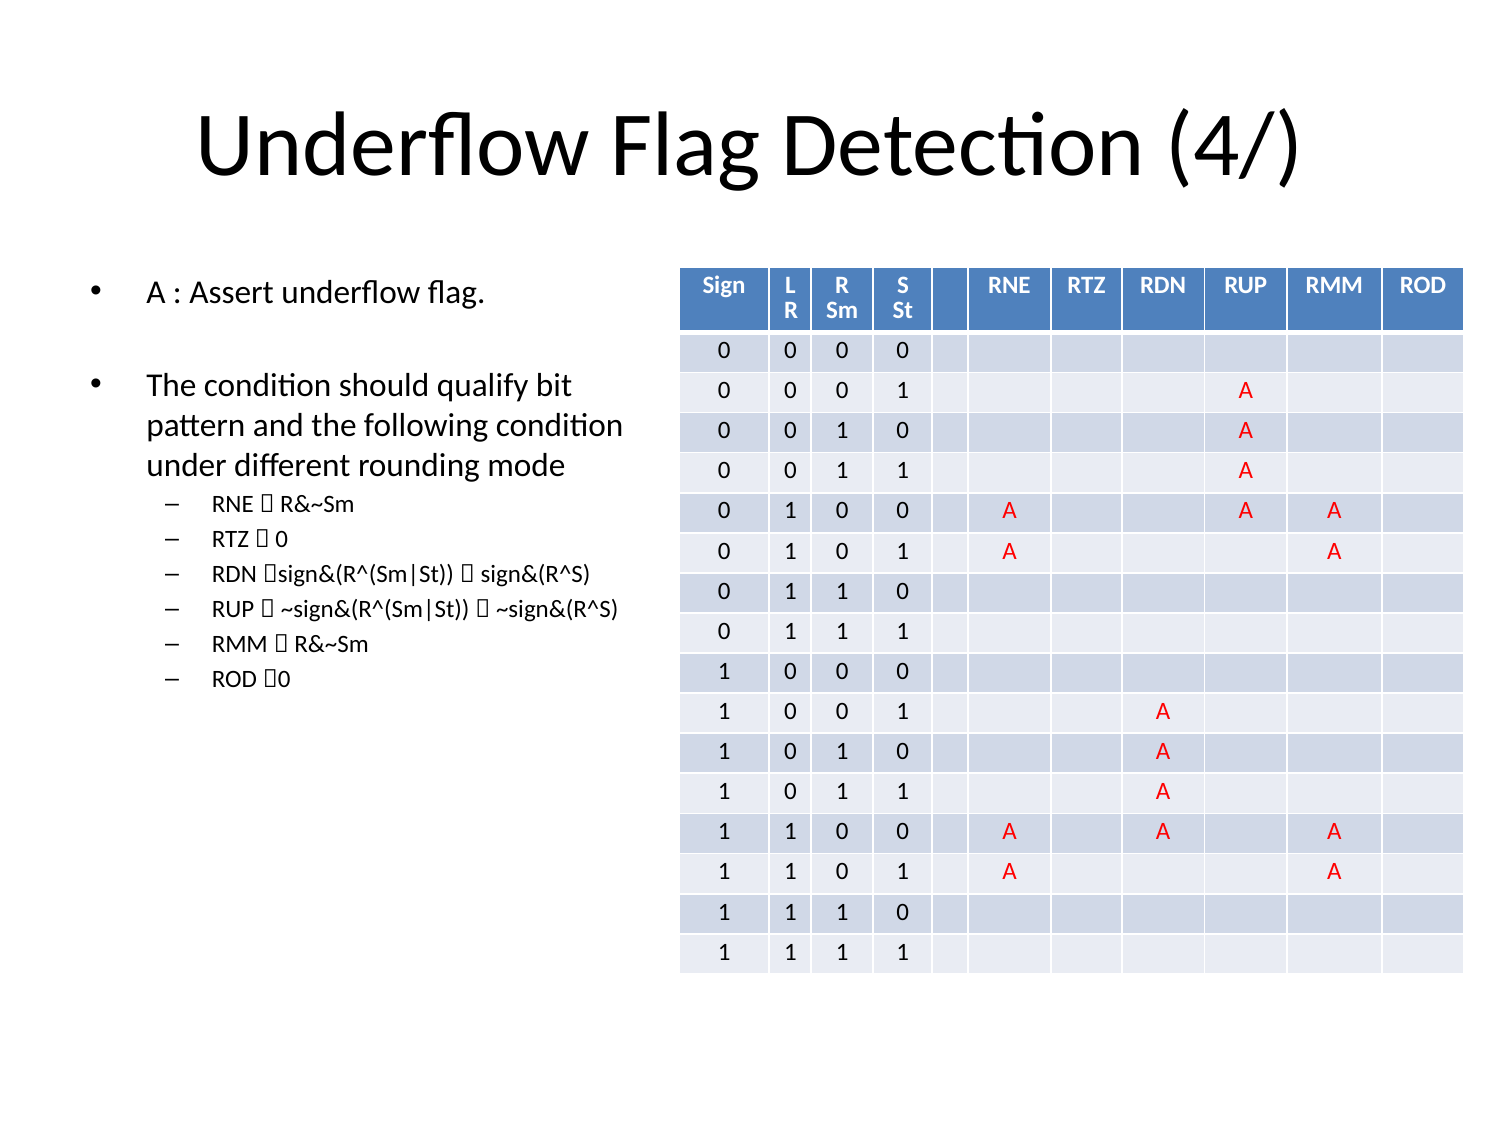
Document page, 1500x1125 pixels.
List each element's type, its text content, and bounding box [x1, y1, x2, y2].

table_cell 0 [680, 373, 768, 412]
table_cell 1 [812, 774, 872, 813]
table_cell 1 [680, 734, 768, 772]
table_cell 0 [770, 335, 810, 372]
table_cell [1205, 614, 1286, 652]
table_cell A [1205, 453, 1286, 492]
table_cell [1052, 373, 1121, 412]
table_cell [1052, 413, 1121, 452]
table_cell [1205, 734, 1286, 772]
table_cell [1288, 453, 1381, 492]
table_cell [969, 654, 1050, 692]
table_cell [1288, 734, 1381, 772]
table_cell [1205, 534, 1286, 572]
table_cell [1288, 654, 1381, 692]
table_cell A [1205, 413, 1286, 452]
table_cell [1383, 774, 1463, 813]
table_cell [1052, 854, 1121, 893]
table_cell A [1288, 854, 1381, 893]
table_cell 1 [770, 814, 810, 853]
table_header R Sm [812, 268, 872, 330]
table_cell 1 [680, 895, 768, 933]
table_cell A [969, 534, 1050, 572]
table_cell 0 [770, 654, 810, 692]
table_cell [933, 895, 967, 933]
table_cell [1123, 574, 1204, 612]
table_cell 1 [680, 654, 768, 692]
table_cell 1 [874, 774, 931, 813]
table_cell [1052, 935, 1121, 973]
table_cell [1052, 614, 1121, 652]
table_cell [1052, 774, 1121, 813]
table_cell 1 [770, 895, 810, 933]
table_cell [1383, 494, 1463, 532]
table_cell 0 [812, 494, 872, 532]
table_cell [1383, 413, 1463, 452]
table_cell [1288, 694, 1381, 732]
table_cell [969, 694, 1050, 732]
table_cell [1205, 814, 1286, 853]
table_header RMM [1288, 268, 1381, 330]
table_cell 0 [874, 574, 931, 612]
table_cell [969, 373, 1050, 412]
table_cell 1 [812, 614, 872, 652]
table_cell [933, 413, 967, 452]
table_cell 0 [770, 774, 810, 813]
table_cell 1 [770, 494, 810, 532]
table_cell 1 [680, 774, 768, 813]
table_cell [969, 453, 1050, 492]
table_cell 1 [770, 534, 810, 572]
table_cell [1052, 335, 1121, 372]
table_cell 0 [874, 494, 931, 532]
table_cell [1052, 534, 1121, 572]
table_cell [1123, 854, 1204, 893]
table_cell [1052, 494, 1121, 532]
table_cell [933, 854, 967, 893]
list A : Assert underflow flag. The condition should qualify bit pattern and the following condition under different rounding mode RNE  R&~Sm RTZ  0 RDN sign&(R^(Sm|St))  sign&(R^S) RUP  ~sign&(R^(Sm|St))  ~sign&(R^S) RMM  R&~Sm ROD 0 [75, 262, 680, 1005]
table_cell 1 [680, 694, 768, 732]
table_cell 1 [874, 854, 931, 893]
table_cell 1 [770, 614, 810, 652]
table_cell [1383, 453, 1463, 492]
table_cell A [1123, 774, 1204, 813]
table_cell 1 [874, 935, 931, 973]
table_cell [1123, 654, 1204, 692]
table_cell 0 [812, 854, 872, 893]
table_cell A [1288, 814, 1381, 853]
table_cell [1383, 614, 1463, 652]
table_header RUP [1205, 268, 1286, 330]
table_cell [1123, 614, 1204, 652]
table_cell [933, 814, 967, 853]
table_cell [1383, 694, 1463, 732]
table_cell [1383, 654, 1463, 692]
table_cell 0 [680, 614, 768, 652]
table_cell [1383, 574, 1463, 612]
table_cell 1 [680, 935, 768, 973]
table_cell [1205, 895, 1286, 933]
table_cell A [1123, 734, 1204, 772]
table_cell 0 [812, 654, 872, 692]
table_header L R [770, 268, 810, 330]
table_cell 0 [874, 734, 931, 772]
table_cell 0 [770, 734, 810, 772]
table_cell 0 [812, 534, 872, 572]
table_cell [933, 335, 967, 372]
table_cell 0 [812, 814, 872, 853]
table_cell [1288, 335, 1381, 372]
table_cell [969, 614, 1050, 652]
table_cell 1 [874, 694, 931, 732]
table_cell 0 [812, 373, 872, 412]
table_cell [1288, 373, 1381, 412]
table_cell [1288, 895, 1381, 933]
table_cell [1288, 774, 1381, 813]
table_cell [1205, 574, 1286, 612]
table_cell 1 [680, 854, 768, 893]
table_cell [969, 335, 1050, 372]
table_cell [1052, 814, 1121, 853]
table_cell 0 [770, 453, 810, 492]
table_cell 1 [874, 453, 931, 492]
table_cell A [1205, 494, 1286, 532]
table_cell [1052, 694, 1121, 732]
table_cell 1 [874, 534, 931, 572]
table_cell [969, 895, 1050, 933]
table_cell [933, 935, 967, 973]
table_cell [1288, 935, 1381, 973]
table_cell [1123, 534, 1204, 572]
table_cell [1123, 335, 1204, 372]
table_cell 0 [874, 895, 931, 933]
table_cell 0 [770, 413, 810, 452]
table_header RNE [969, 268, 1050, 330]
table_cell [1123, 413, 1204, 452]
table_cell [1123, 895, 1204, 933]
table_cell [1383, 734, 1463, 772]
table_cell 1 [874, 373, 931, 412]
table_cell [1052, 654, 1121, 692]
title Underflow Flag Detection (4/) [75, 45, 1425, 233]
table_cell [1288, 413, 1381, 452]
table_cell [933, 694, 967, 732]
table_cell [1383, 534, 1463, 572]
table_cell A [1288, 494, 1381, 532]
table_cell 0 [874, 814, 931, 853]
table_cell [969, 774, 1050, 813]
table_cell [933, 774, 967, 813]
table_cell A [1288, 534, 1381, 572]
table_cell [933, 494, 967, 532]
table_cell A [1205, 373, 1286, 412]
table_cell [1205, 935, 1286, 973]
table_cell [1383, 854, 1463, 893]
table_cell [933, 614, 967, 652]
table_cell [933, 734, 967, 772]
table_cell 0 [680, 413, 768, 452]
table_cell 0 [874, 654, 931, 692]
table_cell [933, 373, 967, 412]
table_cell 1 [680, 814, 768, 853]
table_cell A [969, 814, 1050, 853]
table_cell [1383, 373, 1463, 412]
table_cell 0 [812, 335, 872, 372]
table_cell 1 [770, 854, 810, 893]
table_cell [1205, 854, 1286, 893]
table_header Sign [680, 268, 768, 330]
table_cell 0 [812, 694, 872, 732]
table_cell [1123, 494, 1204, 532]
table_cell 1 [770, 574, 810, 612]
table_cell 0 [680, 574, 768, 612]
table_cell [1288, 574, 1381, 612]
table_header S St [874, 268, 931, 330]
table_cell 0 [680, 494, 768, 532]
table_cell [1123, 935, 1204, 973]
table_cell 1 [812, 453, 872, 492]
table_cell 0 [874, 335, 931, 372]
table_cell 0 [770, 694, 810, 732]
table_cell 0 [874, 413, 931, 452]
table_cell A [969, 854, 1050, 893]
table_header RTZ [1052, 268, 1121, 330]
table_cell [1052, 895, 1121, 933]
table_cell 1 [812, 574, 872, 612]
table_cell 1 [812, 734, 872, 772]
table_cell 0 [770, 373, 810, 412]
table_cell 1 [874, 614, 931, 652]
table_cell 0 [680, 335, 768, 372]
table_cell 1 [812, 895, 872, 933]
table_cell [1052, 574, 1121, 612]
table_cell [969, 935, 1050, 973]
table_header RDN [1123, 268, 1204, 330]
table_header [933, 268, 967, 330]
table_cell [933, 654, 967, 692]
table_cell [1288, 614, 1381, 652]
table_cell [1205, 694, 1286, 732]
table_cell [1383, 895, 1463, 933]
table_cell [1205, 335, 1286, 372]
table_cell [933, 453, 967, 492]
table_cell [969, 574, 1050, 612]
table_cell [1383, 935, 1463, 973]
table_cell [969, 413, 1050, 452]
table_cell [1123, 453, 1204, 492]
table_cell [1383, 814, 1463, 853]
table_cell [1052, 453, 1121, 492]
table_cell [1205, 774, 1286, 813]
table_cell 1 [770, 935, 810, 973]
table_cell [1123, 373, 1204, 412]
table_cell 1 [812, 413, 872, 452]
table_cell [1052, 734, 1121, 772]
table_header ROD [1383, 268, 1463, 330]
table_cell 1 [812, 935, 872, 973]
table_cell [969, 734, 1050, 772]
table_cell A [1123, 814, 1204, 853]
table_cell [1205, 654, 1286, 692]
table_cell A [1123, 694, 1204, 732]
table_cell 0 [680, 534, 768, 572]
table_cell A [969, 494, 1050, 532]
table_cell [933, 534, 967, 572]
table_cell [933, 574, 967, 612]
table_cell 0 [680, 453, 768, 492]
table_cell [1383, 335, 1463, 372]
